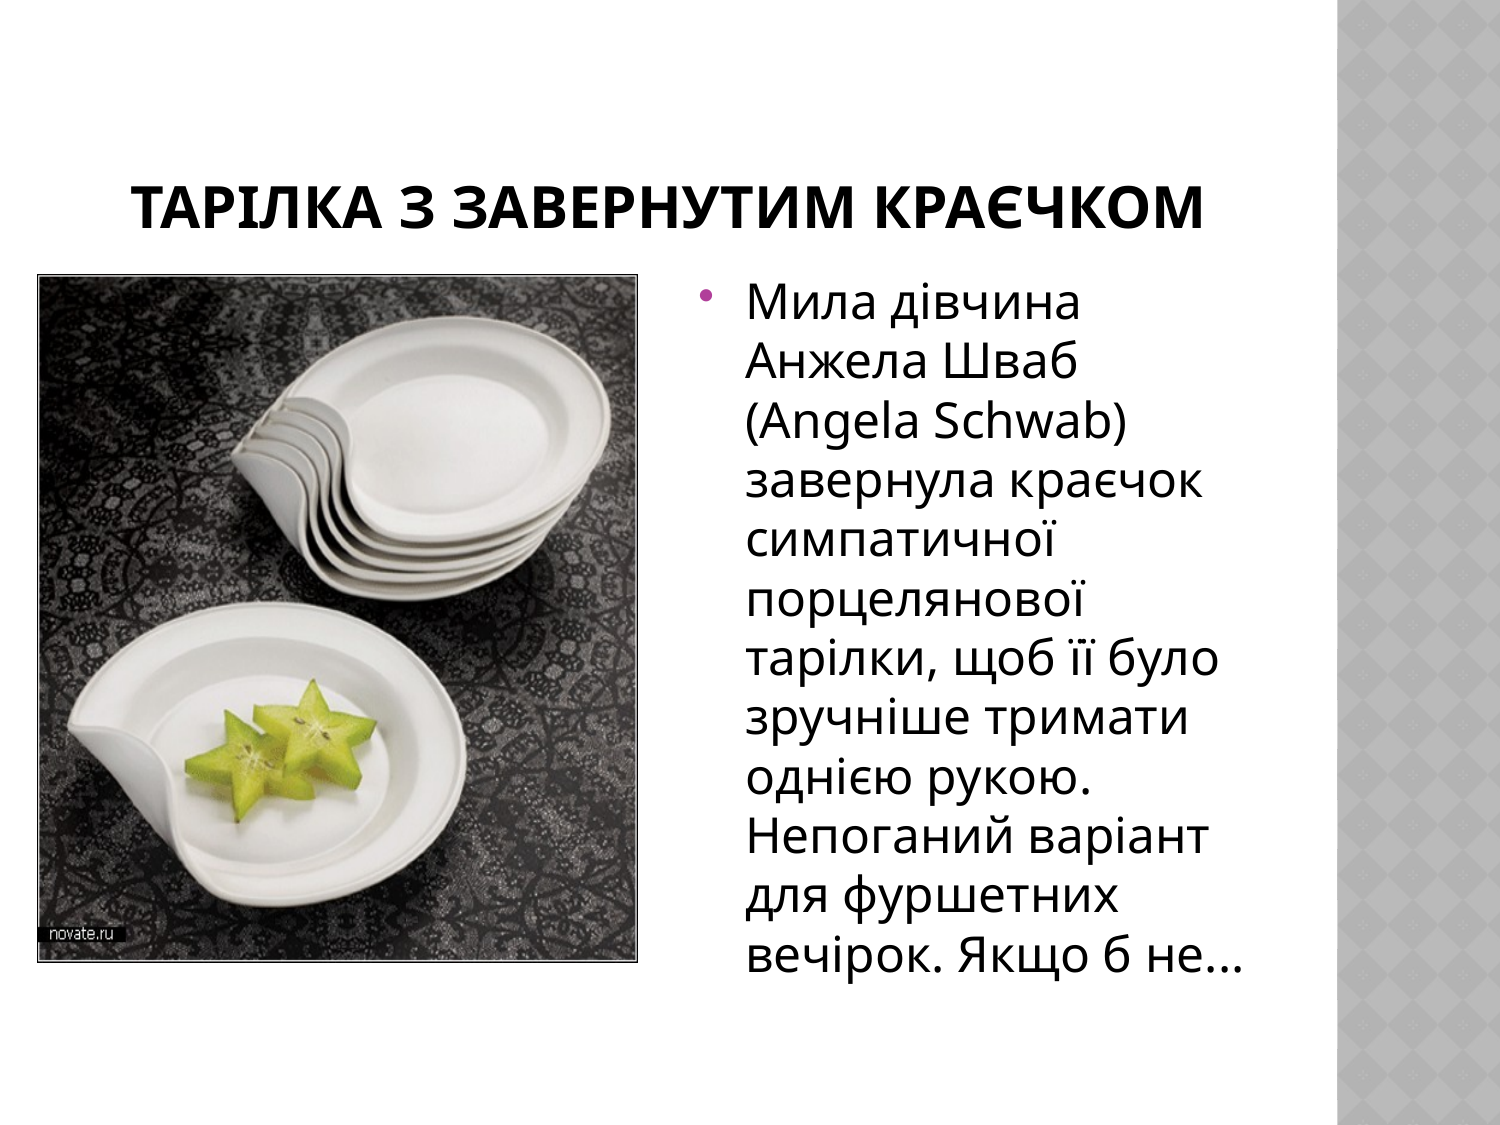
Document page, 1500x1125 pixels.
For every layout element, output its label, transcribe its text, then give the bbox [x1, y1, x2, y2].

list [36, 274, 638, 963]
list Мила дівчина Анжела Шваб (Angela Schwab) завернула краєчок симпатичної порцелянової тарілки, щоб її було зручніше тримати однією рукою. Непоганий варіант для фуршетних вечірок. Якщо б не... [685, 262, 1263, 1005]
title Тарілка з завернутим краєчком [75, 52, 1263, 240]
